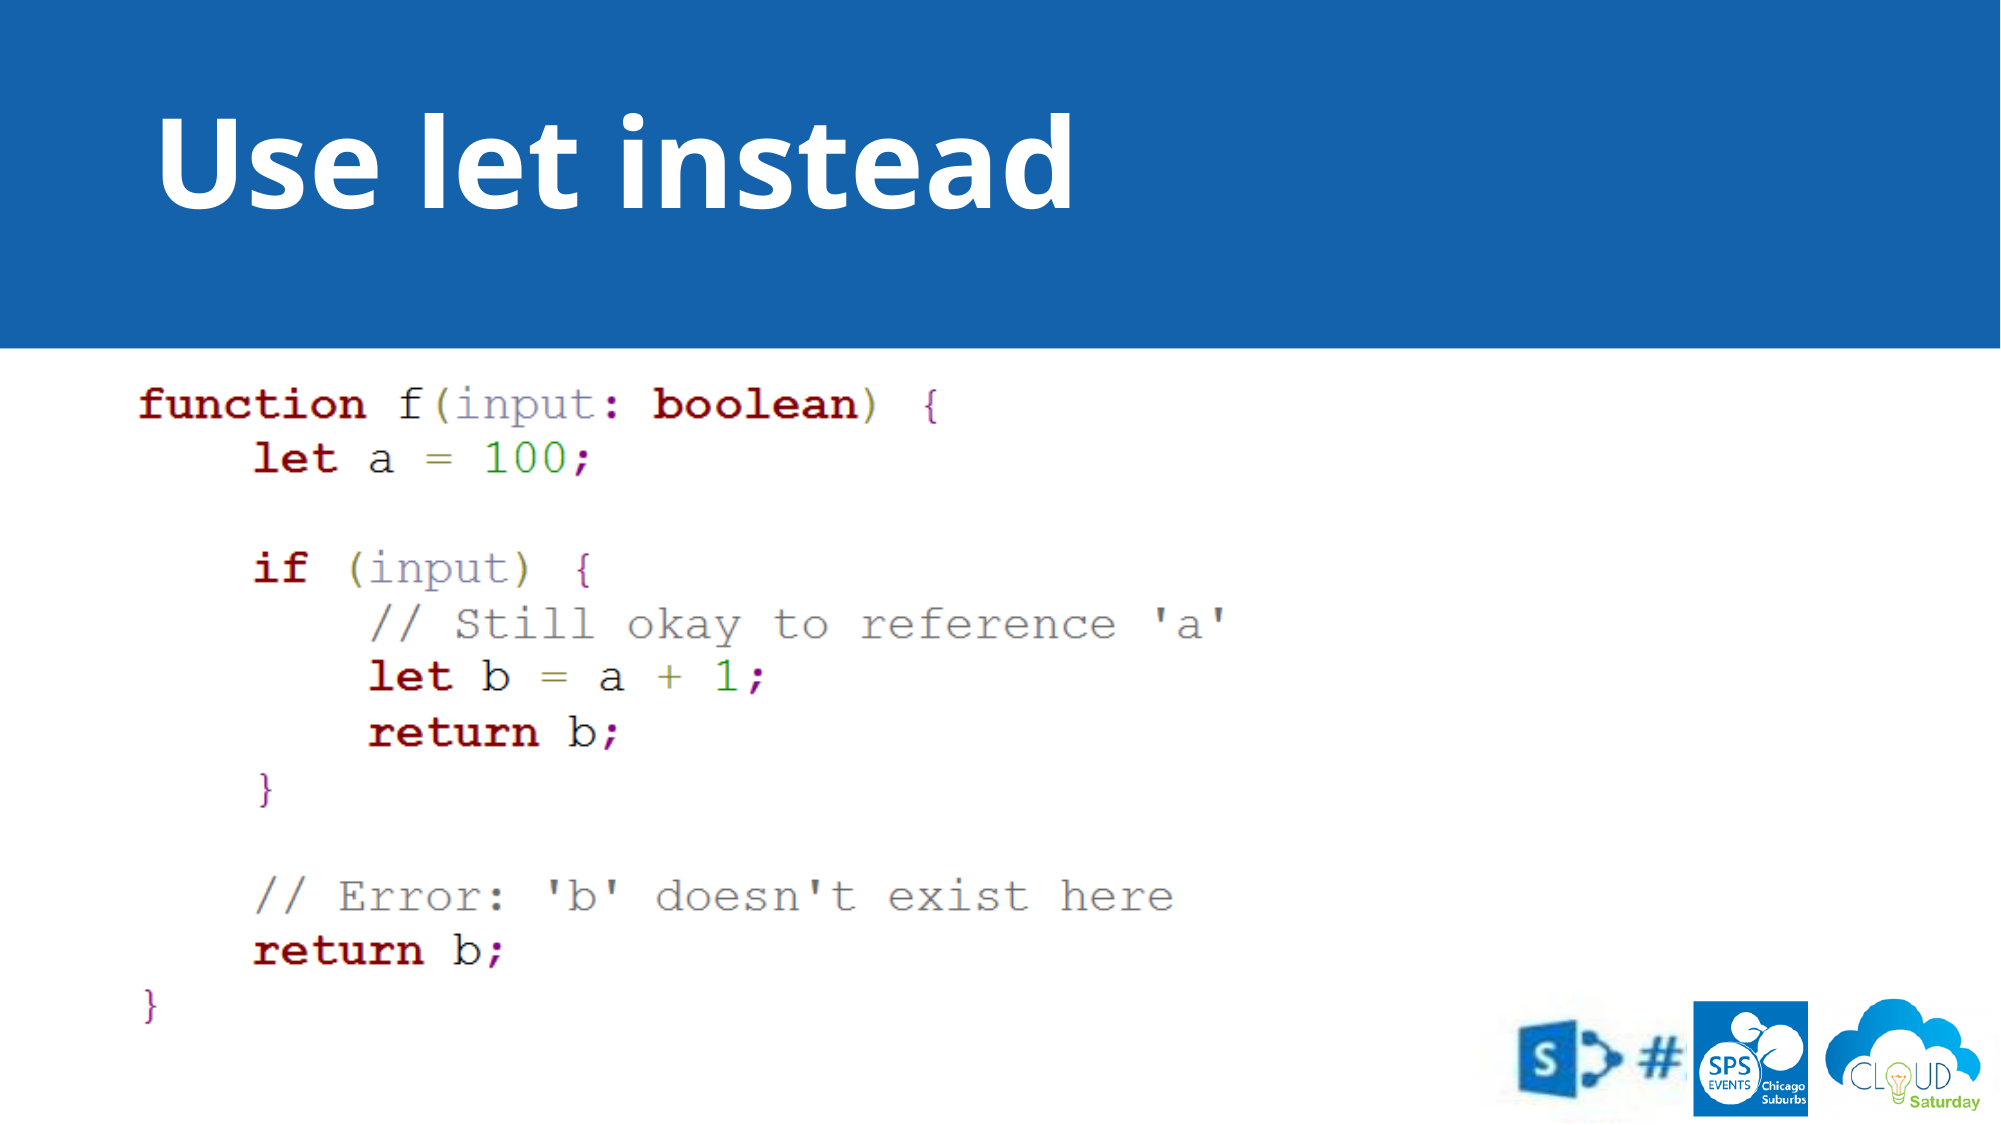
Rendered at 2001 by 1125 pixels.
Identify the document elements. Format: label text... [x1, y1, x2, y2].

title Use let instead [137, 59, 1863, 278]
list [137, 379, 1291, 1035]
picture [0, 0, 2001, 1125]
